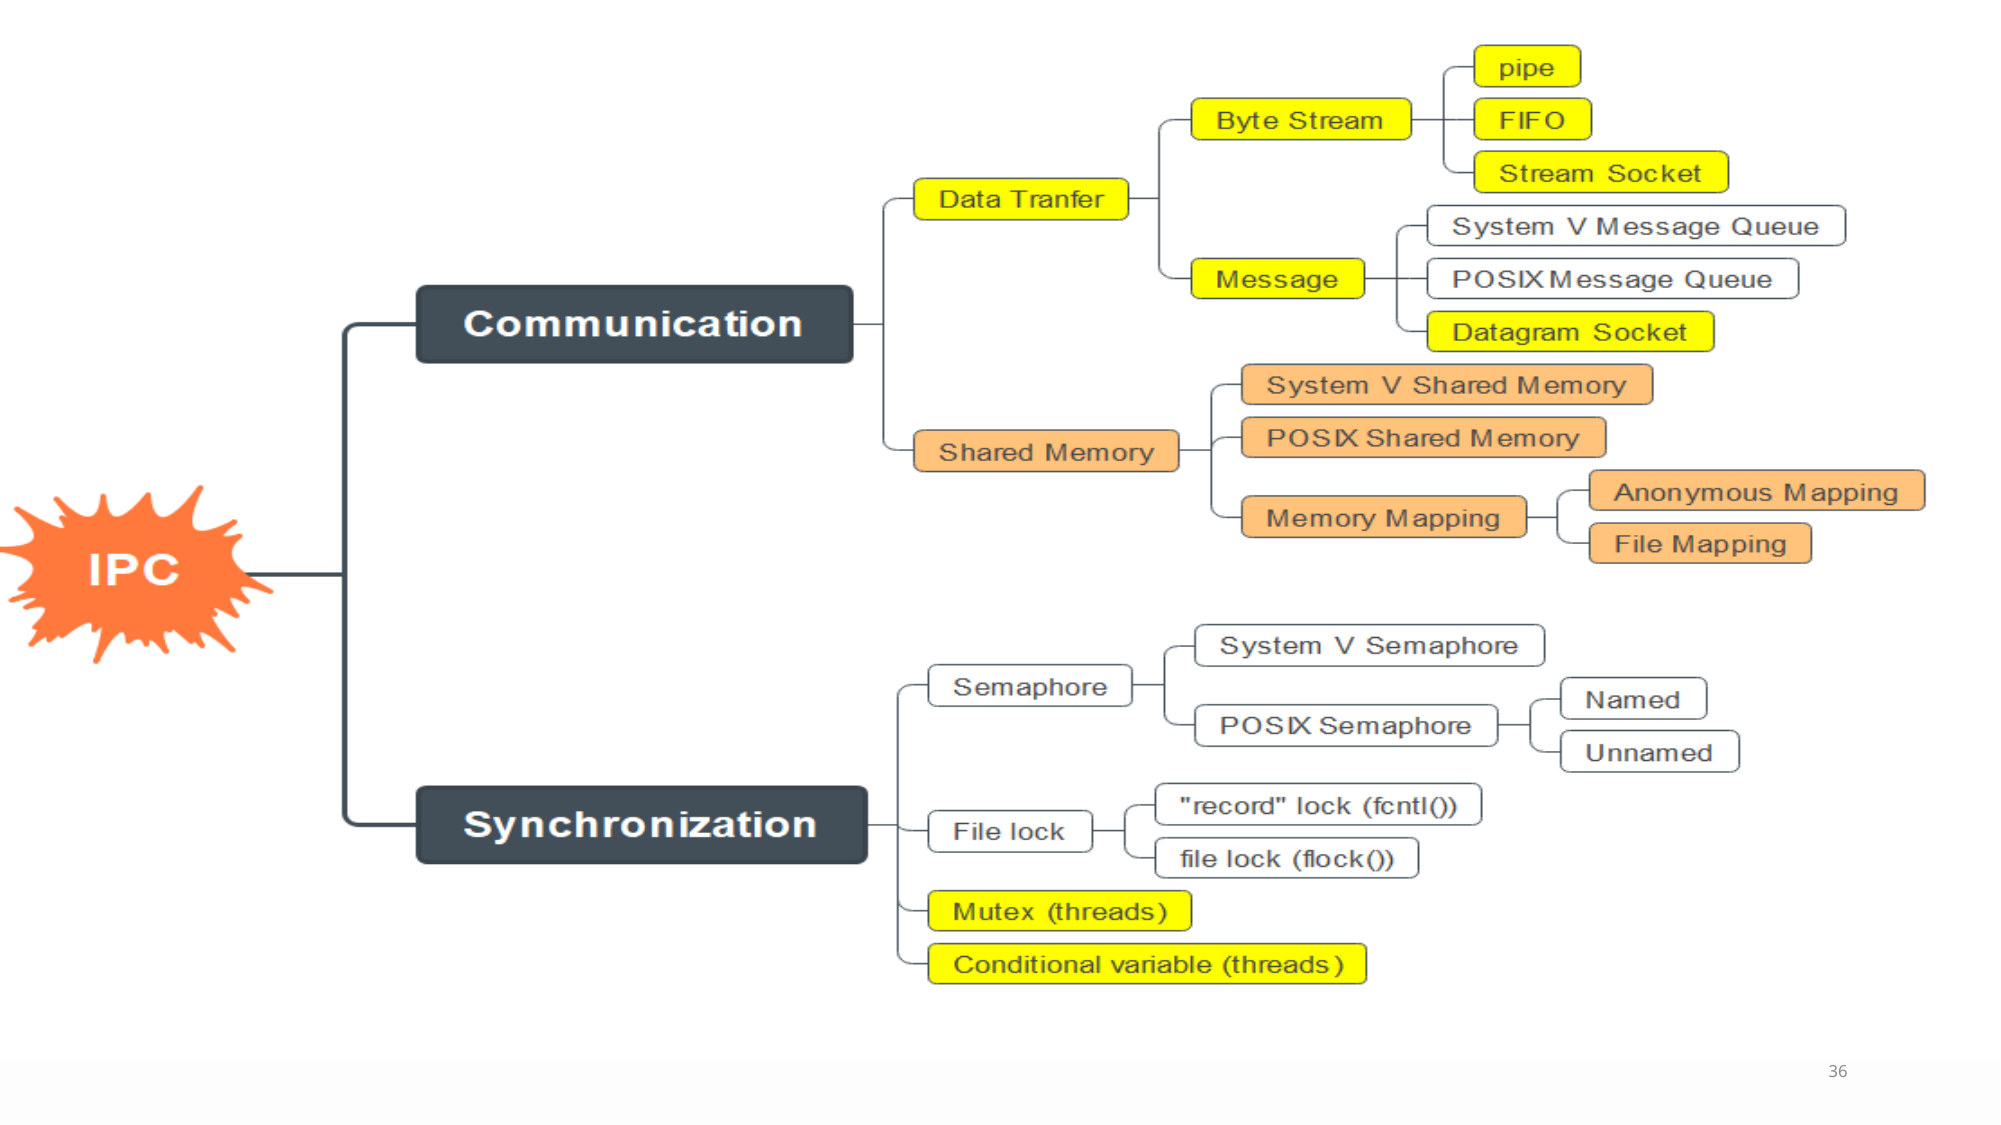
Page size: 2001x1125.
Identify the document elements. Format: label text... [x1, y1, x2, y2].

picture [0, 0, 2000, 1059]
slide_number 36 [1412, 1059, 1863, 1103]
